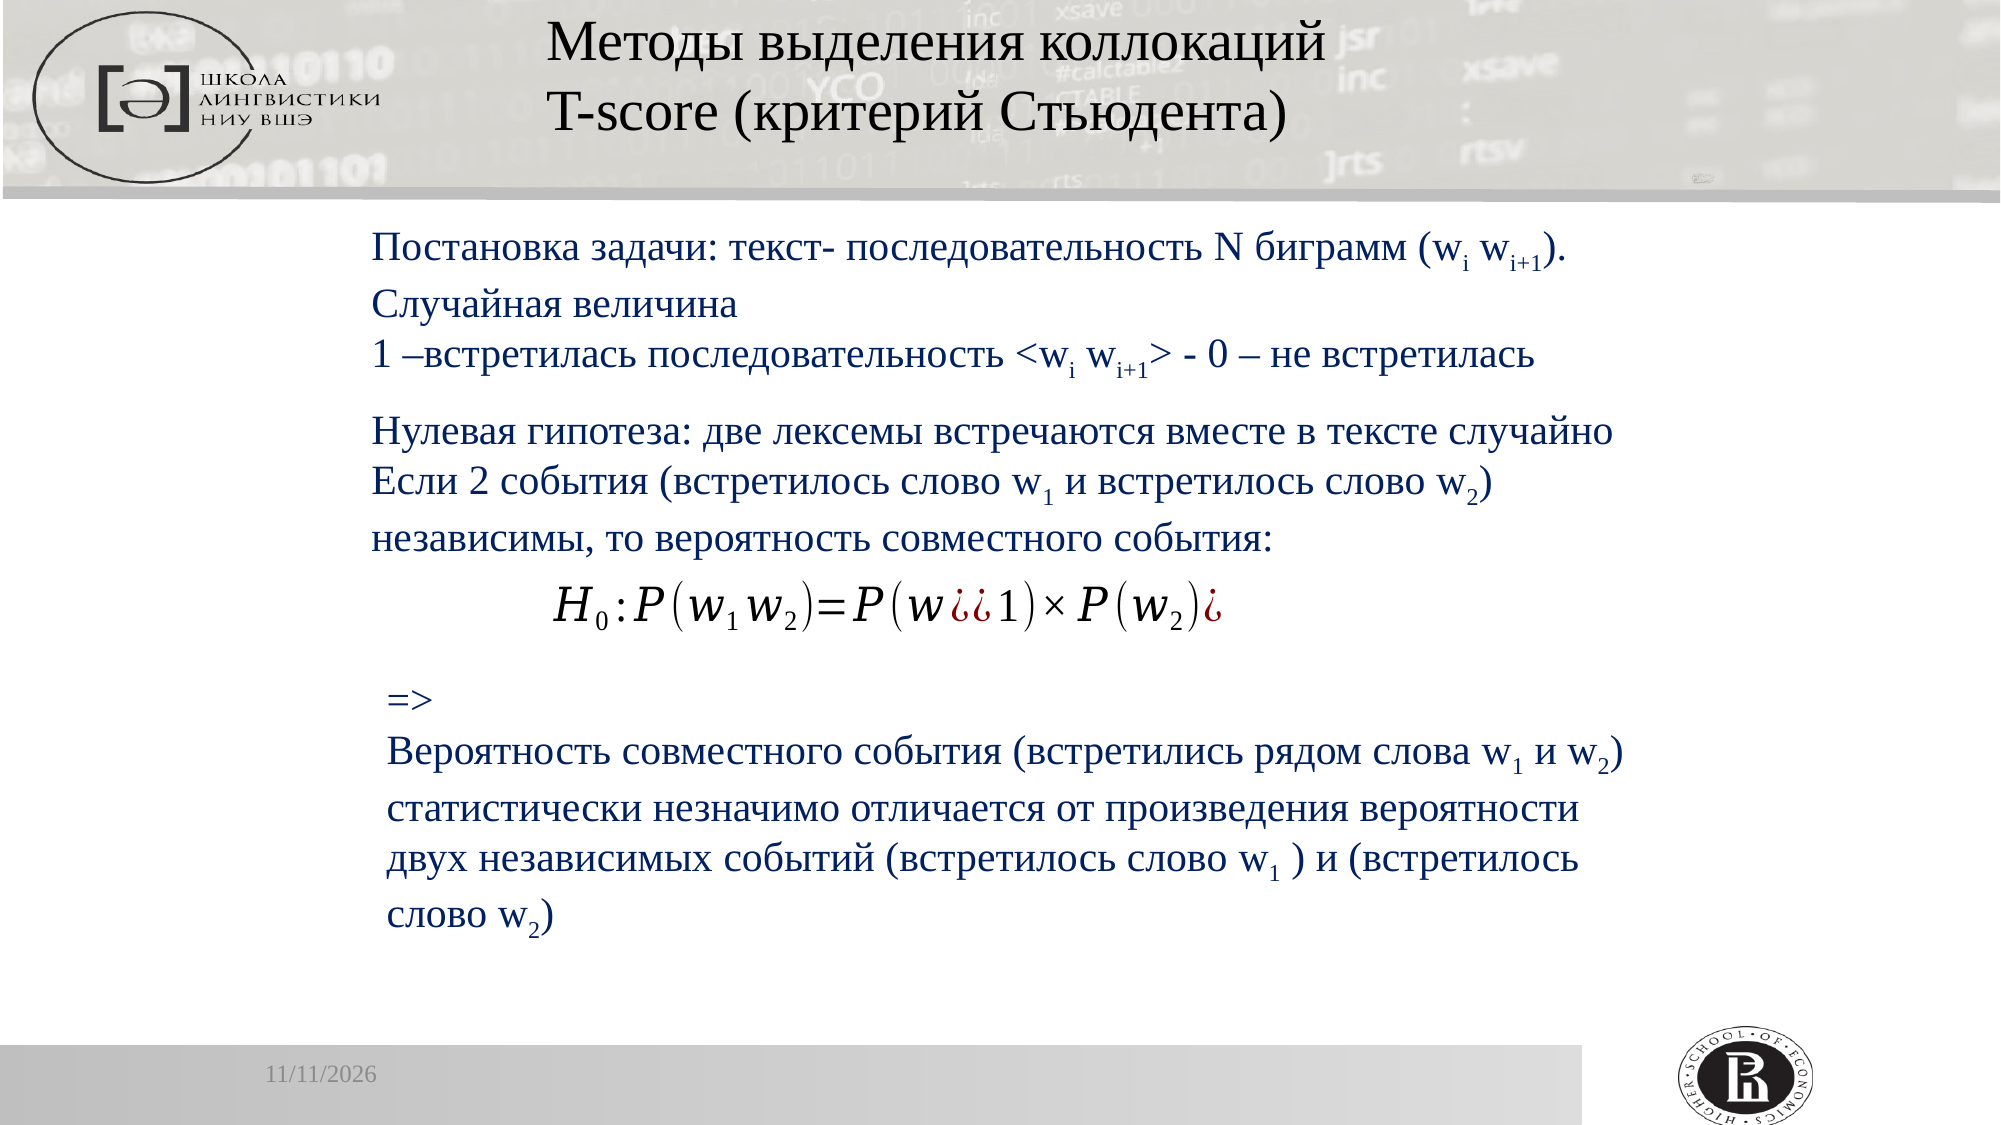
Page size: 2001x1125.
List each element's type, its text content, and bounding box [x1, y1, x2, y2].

text_box Постановка задачи: текст- последовательность N биграмм (wi wi+1). Случайная величина 1 –встретилась последовательность <wi wi+1> - 0 – не встретилась [356, 211, 1638, 391]
text_box Методы выделения коллокаций T-score (критерий Стьюдента) [531, 0, 1414, 150]
text_box => Вероятность совместного события (встретились рядом слова w1 и w2) статистически незначимо отличается от произведения вероятности двух независимых событий (встретилось слово w1 ) и (встретилось слово w2) [371, 665, 1683, 1001]
picture [1678, 1026, 1813, 1125]
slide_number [249, 1042, 600, 1103]
text_box Нулевая гипотеза: две лексемы встречаются вместе в тексте случайно Если 2 события (встретилось слово w1 и встретилось слово w2) независимы, то вероятность совместного события: [356, 395, 1668, 618]
picture [27, 7, 380, 187]
